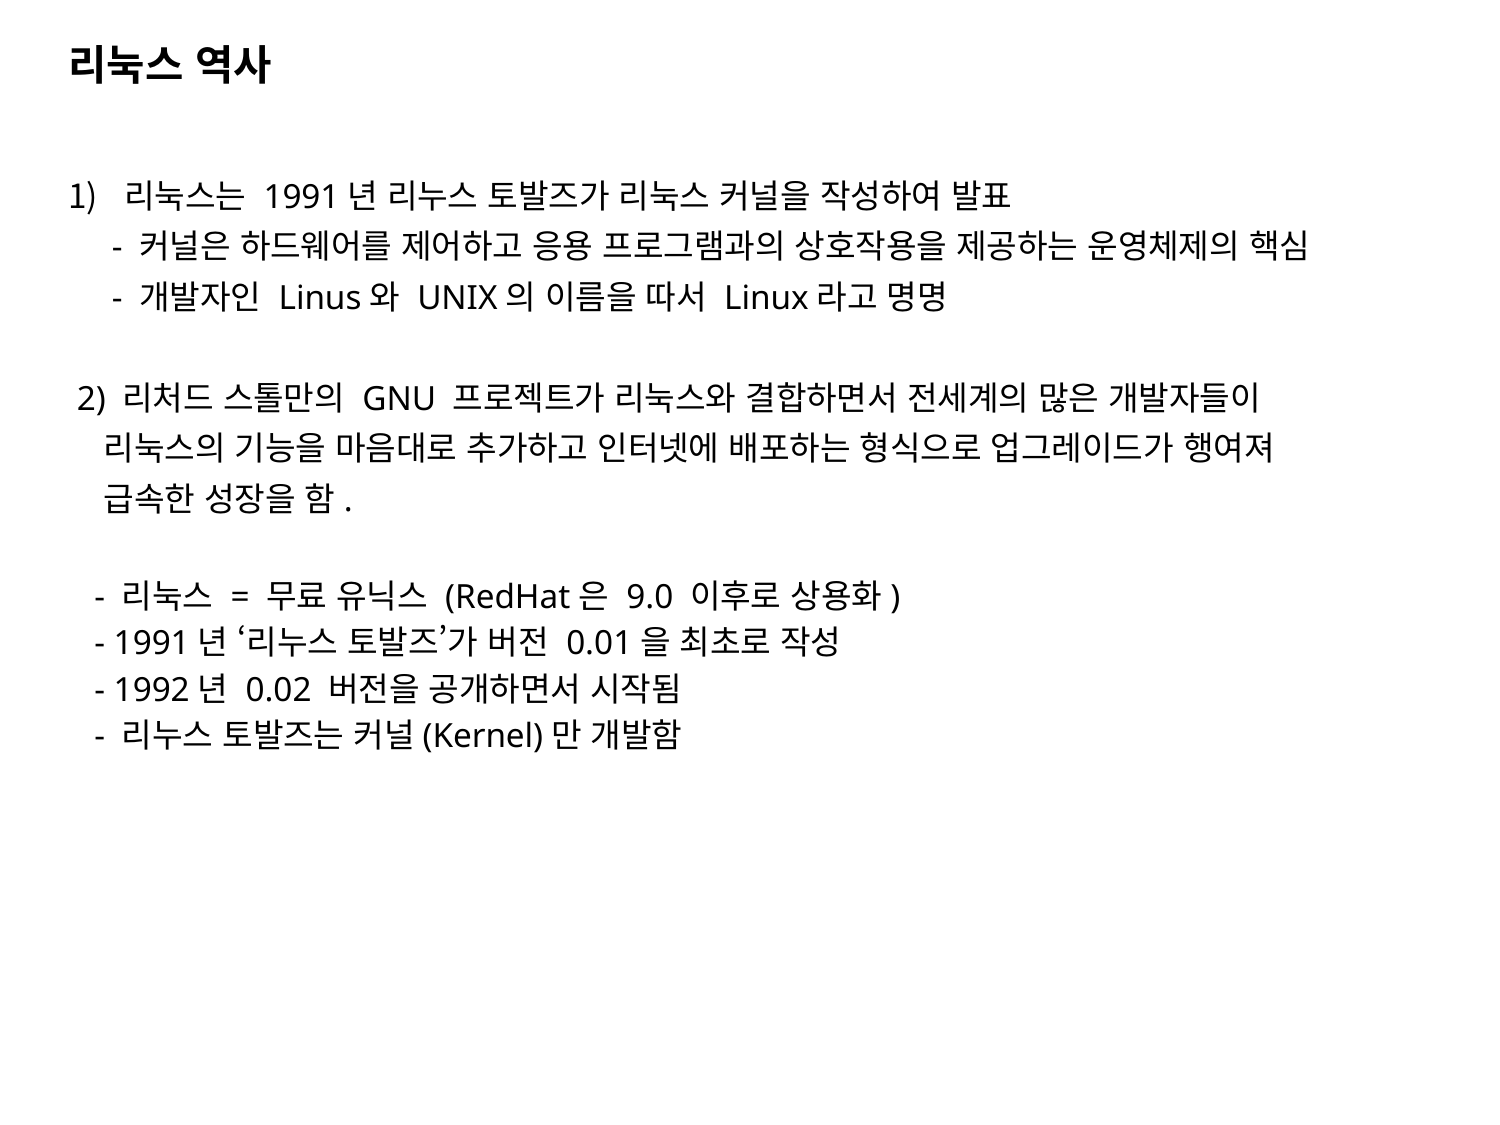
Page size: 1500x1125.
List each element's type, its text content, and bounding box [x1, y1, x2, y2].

text_box 리눅스 역사 리눅스는 1991년 리누스 토발즈가 리눅스 커널을 작성하여 발표 - 커널은 하드웨어를 제어하고 응용 프로그램과의 상호작용을 제공하는 운영체제의 핵심 - 개발자인 Linus와 UNIX의 이름을 따서 Linux라고 명명 2) 리처드 스톨만의 GNU 프로젝트가 리눅스와 결합하면서 전세계의 많은 개발자들이 리눅스의 기능을 마음대로 추가하고 인터넷에 배포하는 형식으로 업그레이드가 행여져 급속한 성장을 함. - 리눅스 = 무료 유닉스 (RedHat은 9.0 이후로 상용화) - 1991년 ‘리누스 토발즈’가 버전 0.01을 최초로 작성 - 1992년 0.02 버전을 공개하면서 시작됨 - 리누스 토발즈는 커널(Kernel)만 개발함 [53, 30, 1459, 905]
